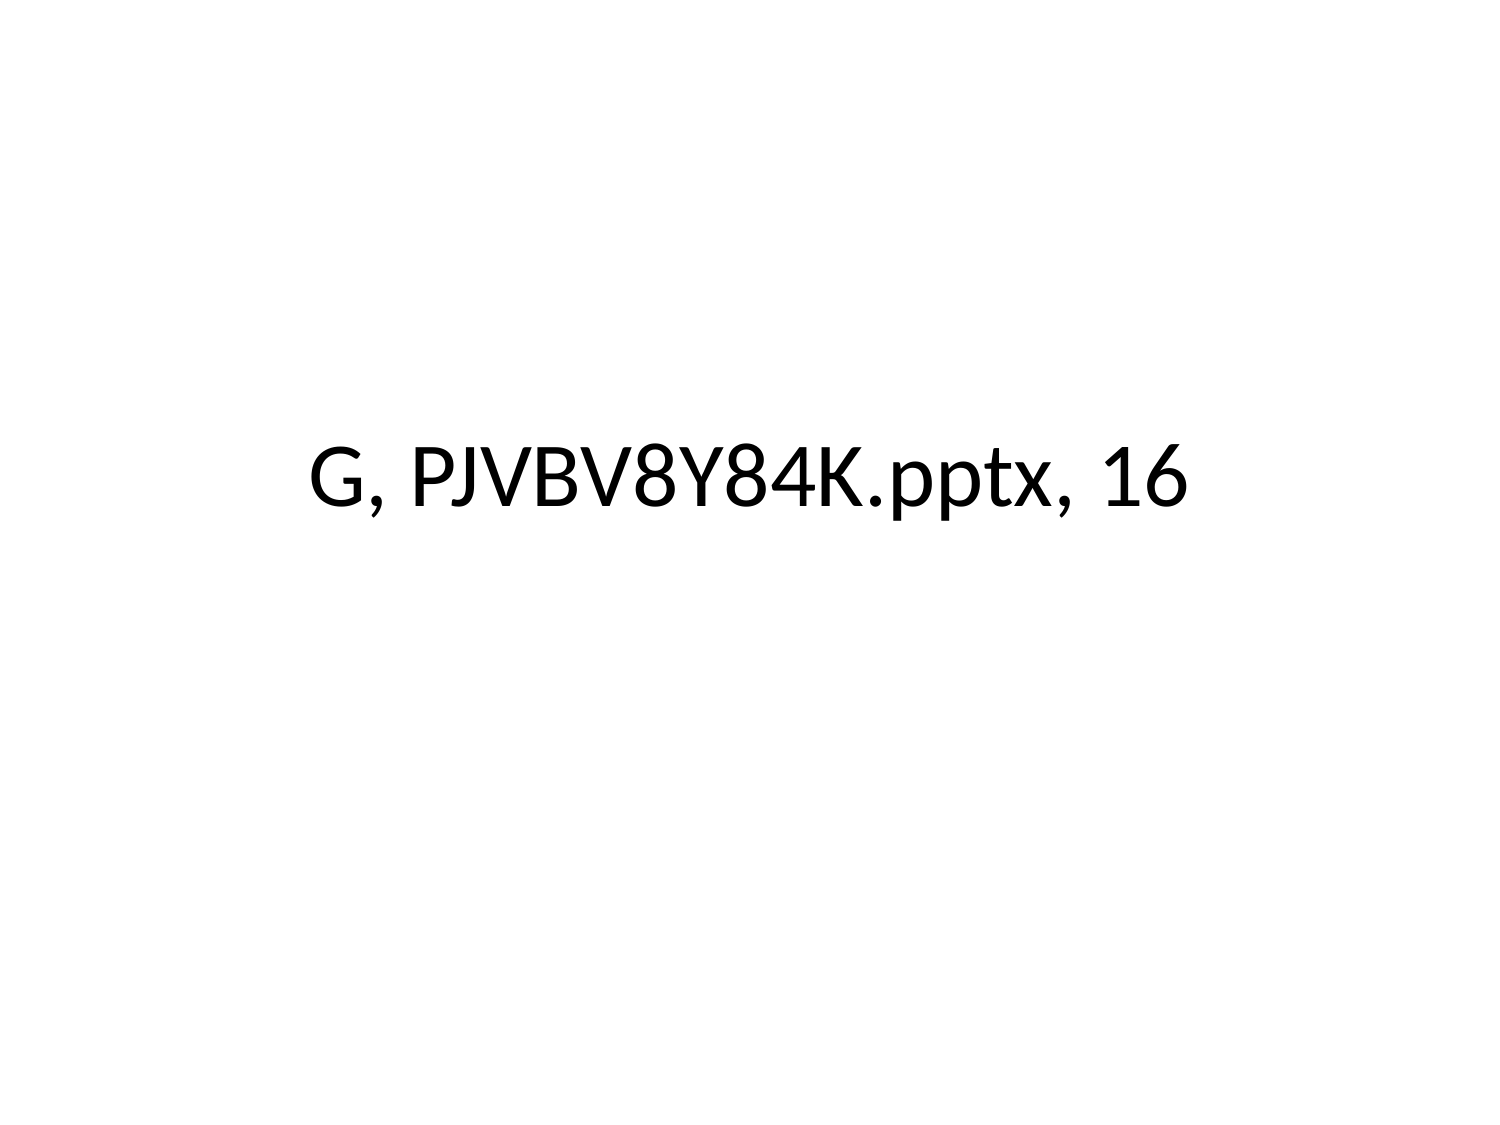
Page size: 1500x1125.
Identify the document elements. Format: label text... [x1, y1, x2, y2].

title G, PJVBV8Y84K.pptx, 16 [112, 349, 1388, 591]
